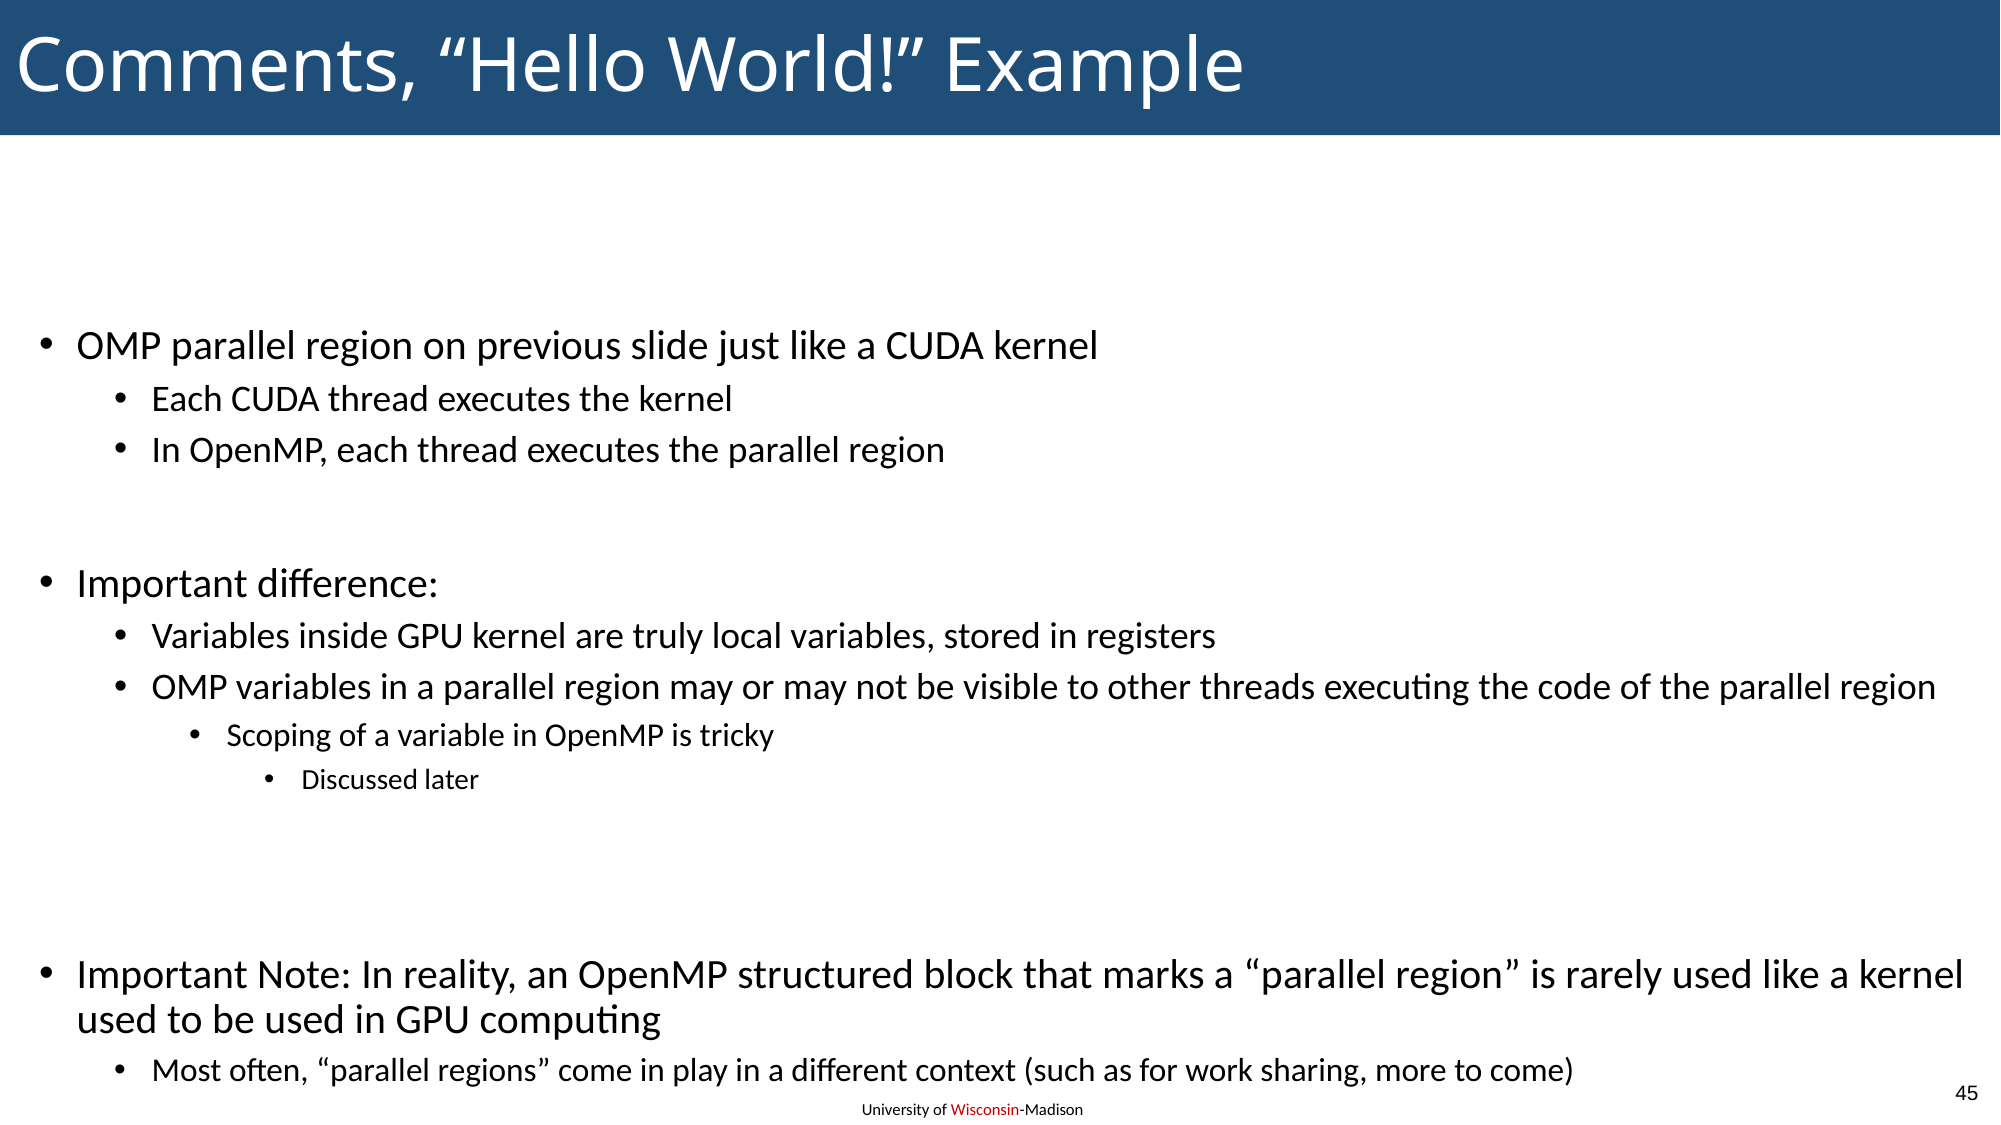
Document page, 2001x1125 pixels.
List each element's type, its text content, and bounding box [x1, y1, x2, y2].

list OMP parallel region on previous slide just like a CUDA kernel Each CUDA thread executes the kernel In OpenMP, each thread executes the parallel region Important difference: Variables inside GPU kernel are truly local variables, stored in registers OMP variables in a parallel region may or may not be visible to other threads executing the code of the parallel region Scoping of a variable in OpenMP is tricky Discussed later Important Note: In reality, an OpenMP structured block that marks a “parallel region” is rarely used like a kernel used to be used in GPU computing Most often, “parallel regions” come in play in a different context (such as for work sharing, more to come) [24, 245, 1987, 1055]
title Comments, “Hello World!” Example [0, 0, 2000, 136]
slide_number 45 [1879, 1069, 1994, 1114]
